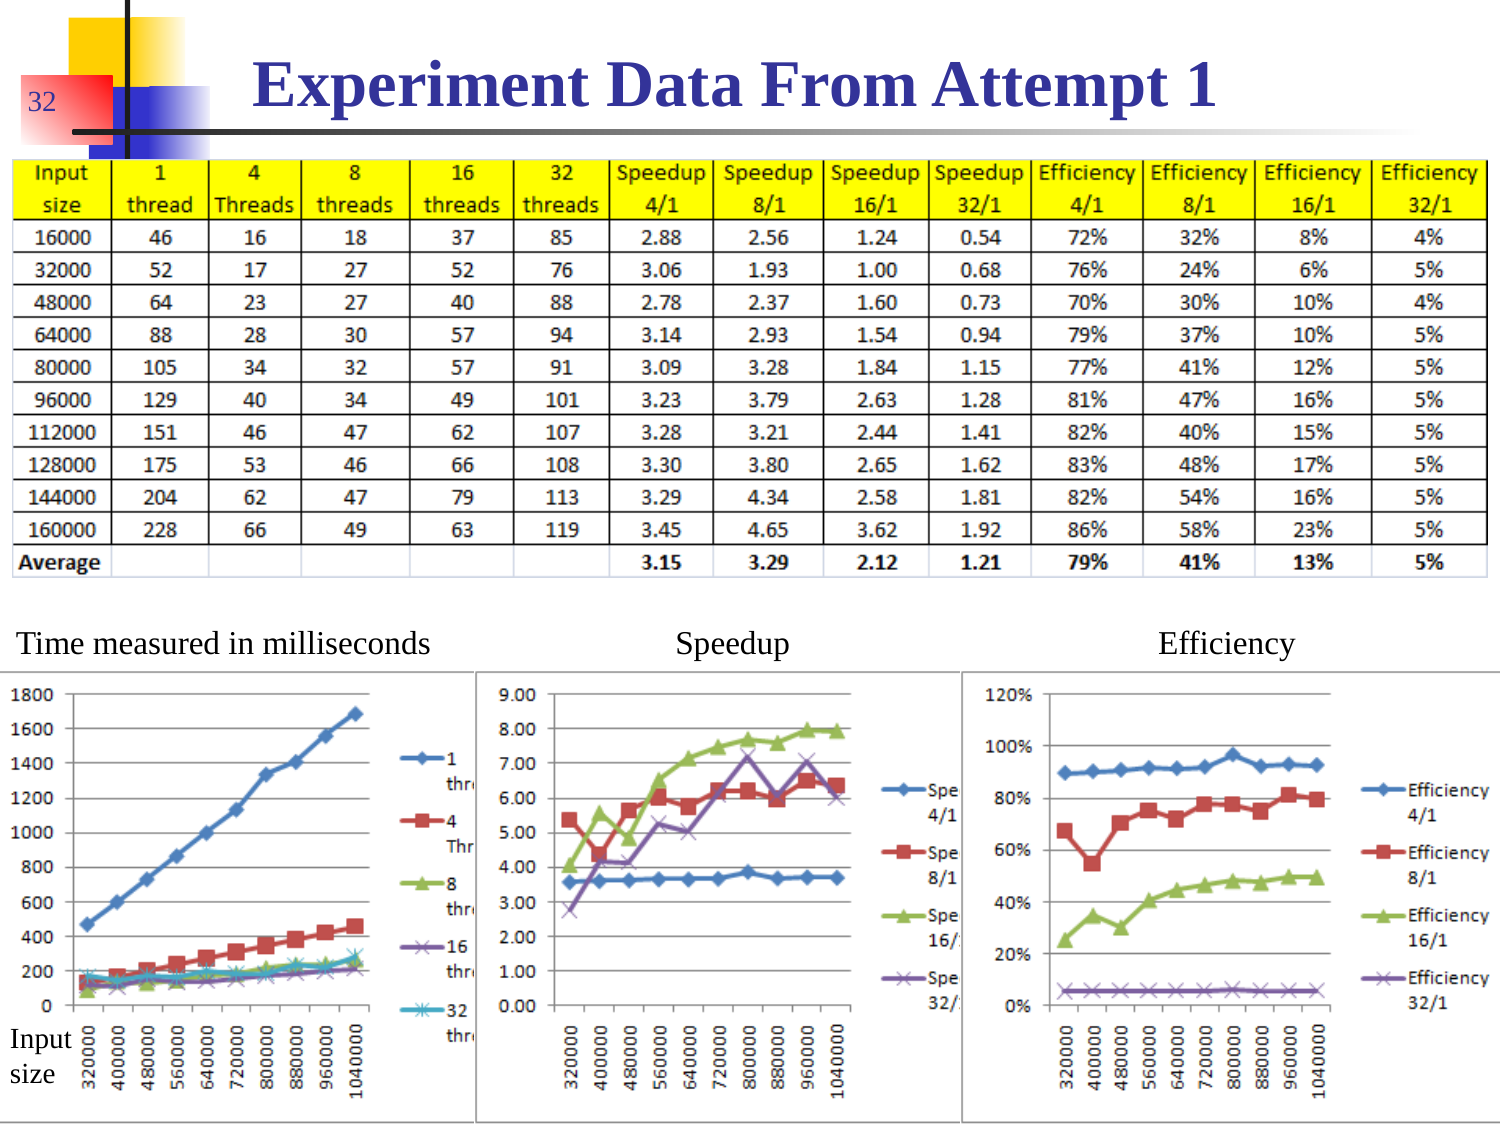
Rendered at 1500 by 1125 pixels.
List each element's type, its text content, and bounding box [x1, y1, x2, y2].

picture [0, 670, 1500, 1125]
picture [12, 159, 1488, 578]
title Experiment Data From Attempt 1 [237, 24, 1488, 128]
slide_number 32 [12, 49, 141, 126]
text_box Time measured in milliseconds [1, 614, 447, 668]
text_box Efficiency [1143, 614, 1312, 668]
text_box Speedup [660, 614, 806, 668]
